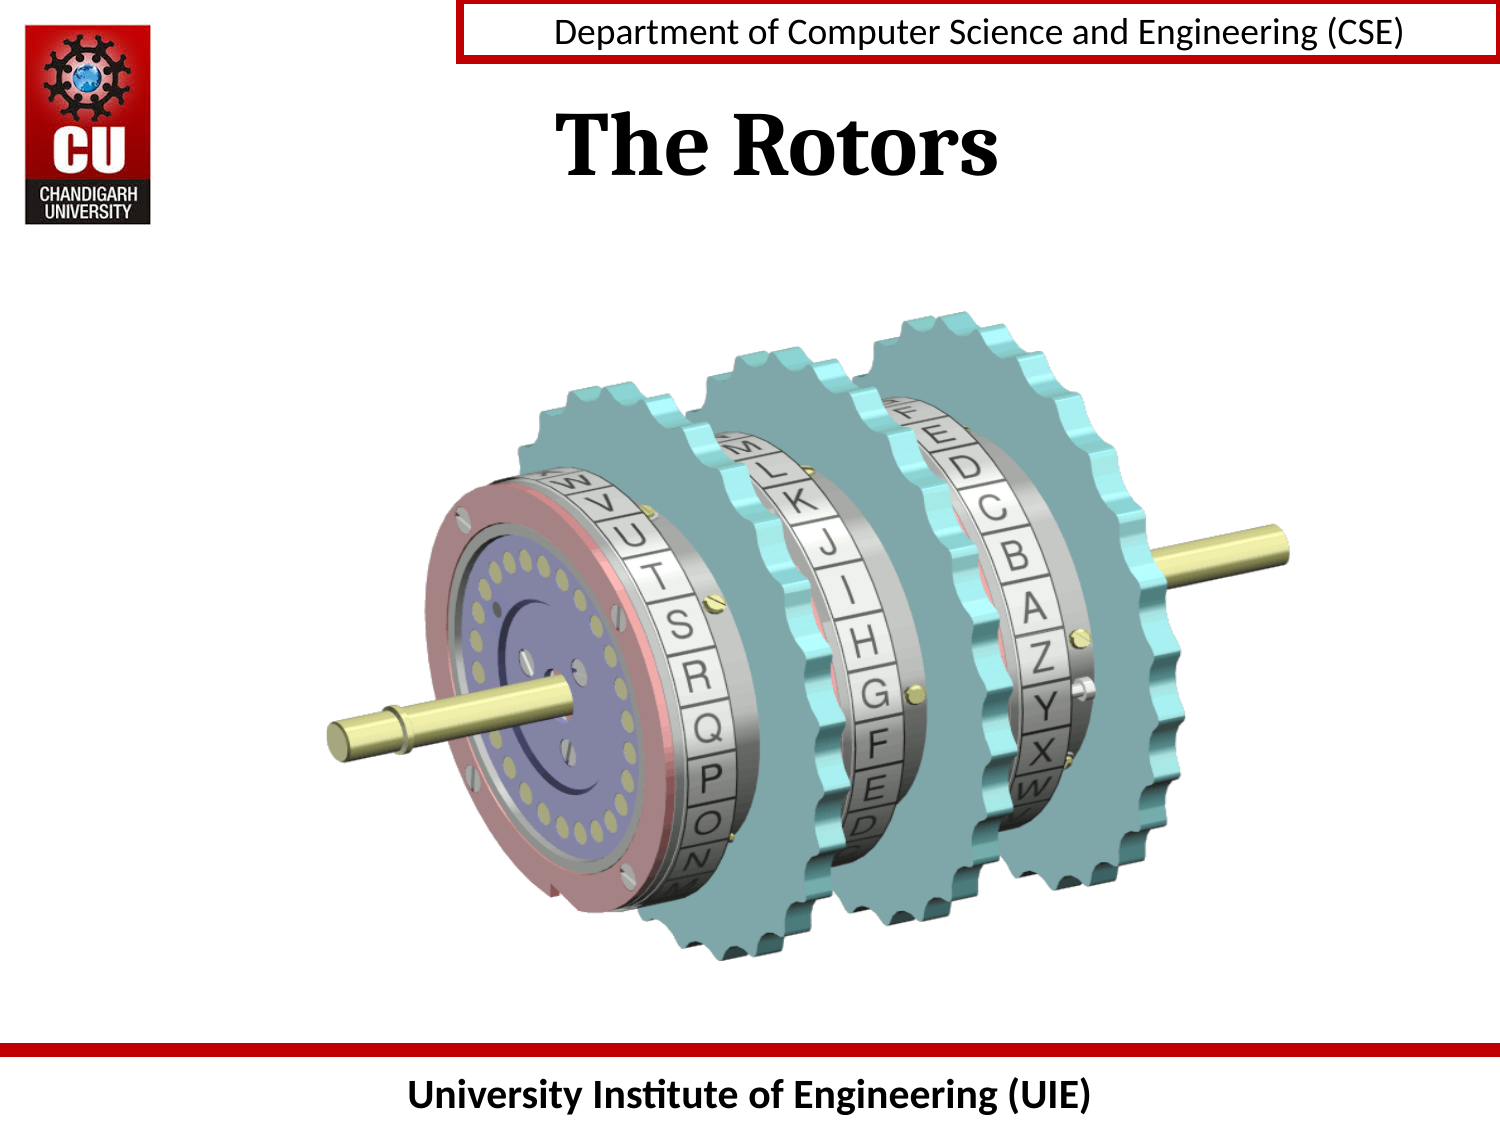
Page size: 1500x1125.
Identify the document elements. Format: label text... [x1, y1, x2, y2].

text_box [326, 311, 1290, 961]
picture [24, 24, 151, 225]
title The Rotors [328, 42, 1226, 233]
